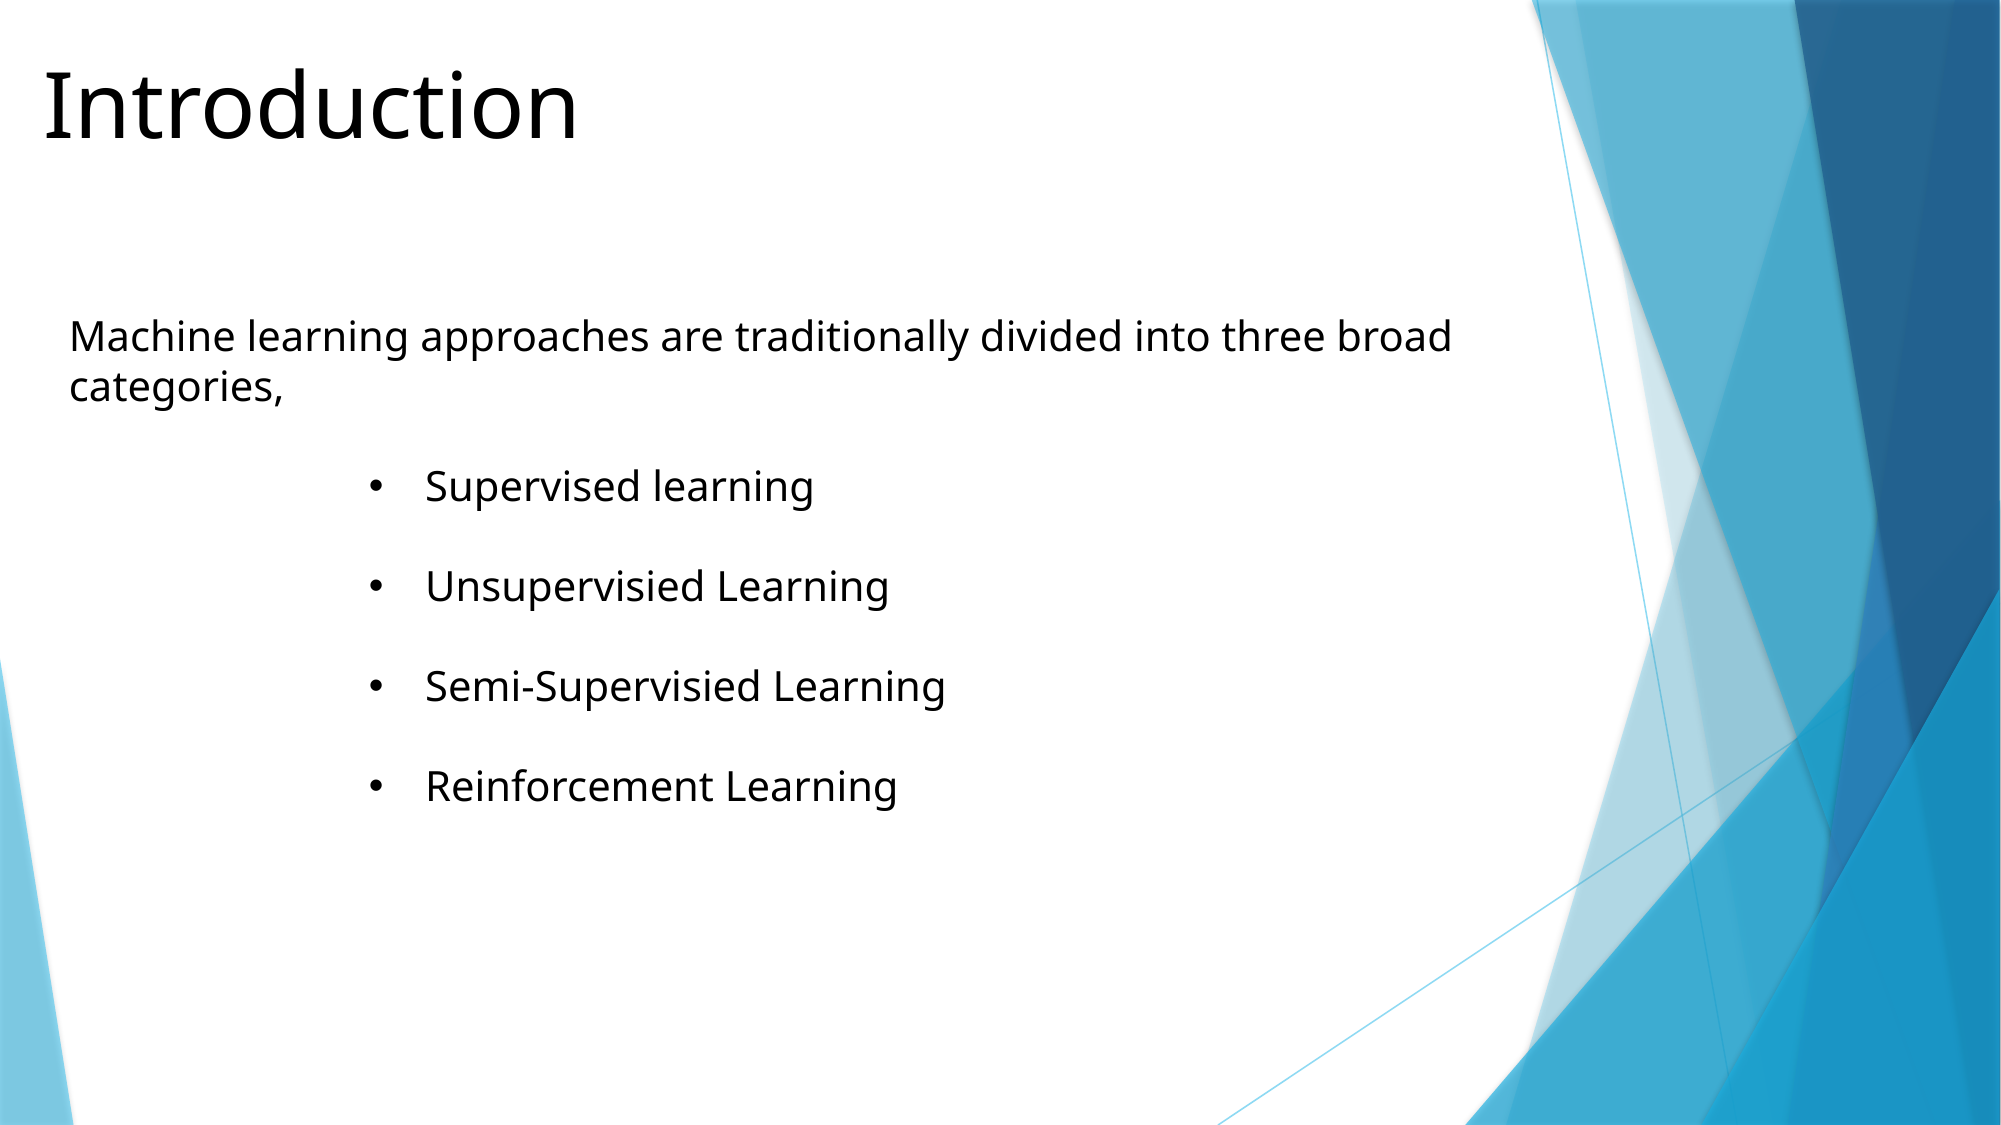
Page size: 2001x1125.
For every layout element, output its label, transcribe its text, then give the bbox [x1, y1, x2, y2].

text_box Introduction [28, 39, 597, 164]
text_box Machine learning approaches are traditionally divided into three broad categories, Supervised learning Unsupervisied Learning Semi-Supervisied Learning Reinforcement Learning [54, 302, 1599, 818]
